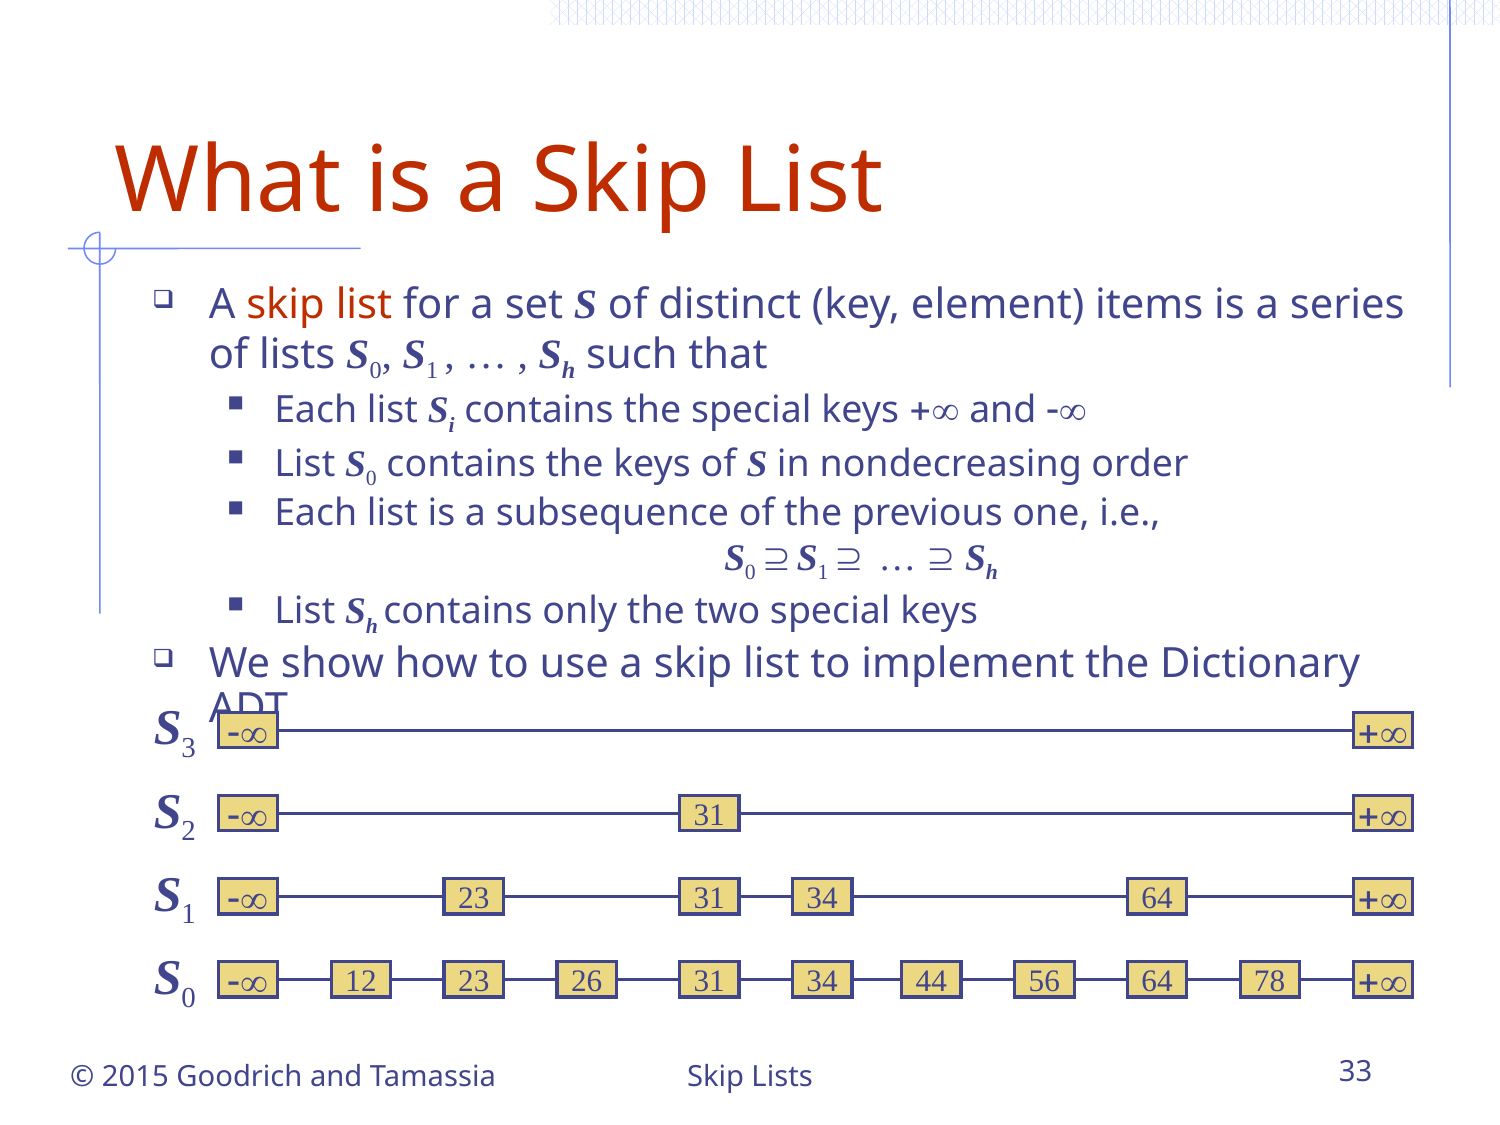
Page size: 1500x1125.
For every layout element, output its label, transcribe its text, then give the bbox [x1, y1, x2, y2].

text_box - [218, 878, 278, 914]
text_box - [218, 795, 278, 831]
list A skip list for a set S of distinct (key, element) items is a series of lists S0, S1 , … , Sh such that Each list Si contains the special keys + and - List S0 contains the keys of S in nondecreasing order Each list is a subsequence of the previous one, i.e., S0  S1  …  Sh List Sh contains only the two special keys We show how to use a skip list to implement the Dictionary ADT [137, 275, 1438, 675]
text_box S2 [138, 771, 211, 854]
text_box S0 [138, 938, 211, 1021]
text_box 31 [679, 878, 739, 914]
text_box 64 [1127, 878, 1187, 914]
slide_number 33 [1074, 1024, 1388, 1101]
text_box S3 [138, 687, 211, 771]
text_box 34 [792, 878, 852, 914]
title What is a Skip List [99, 50, 1375, 238]
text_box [217, 712, 1413, 749]
text_box + [1353, 878, 1413, 914]
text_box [217, 961, 1413, 998]
text_box + [1353, 795, 1413, 831]
text_box 31 [679, 795, 739, 831]
footer Skip Lists [512, 1024, 988, 1101]
text_box 23 [443, 878, 504, 914]
text_box S1 [138, 854, 211, 938]
